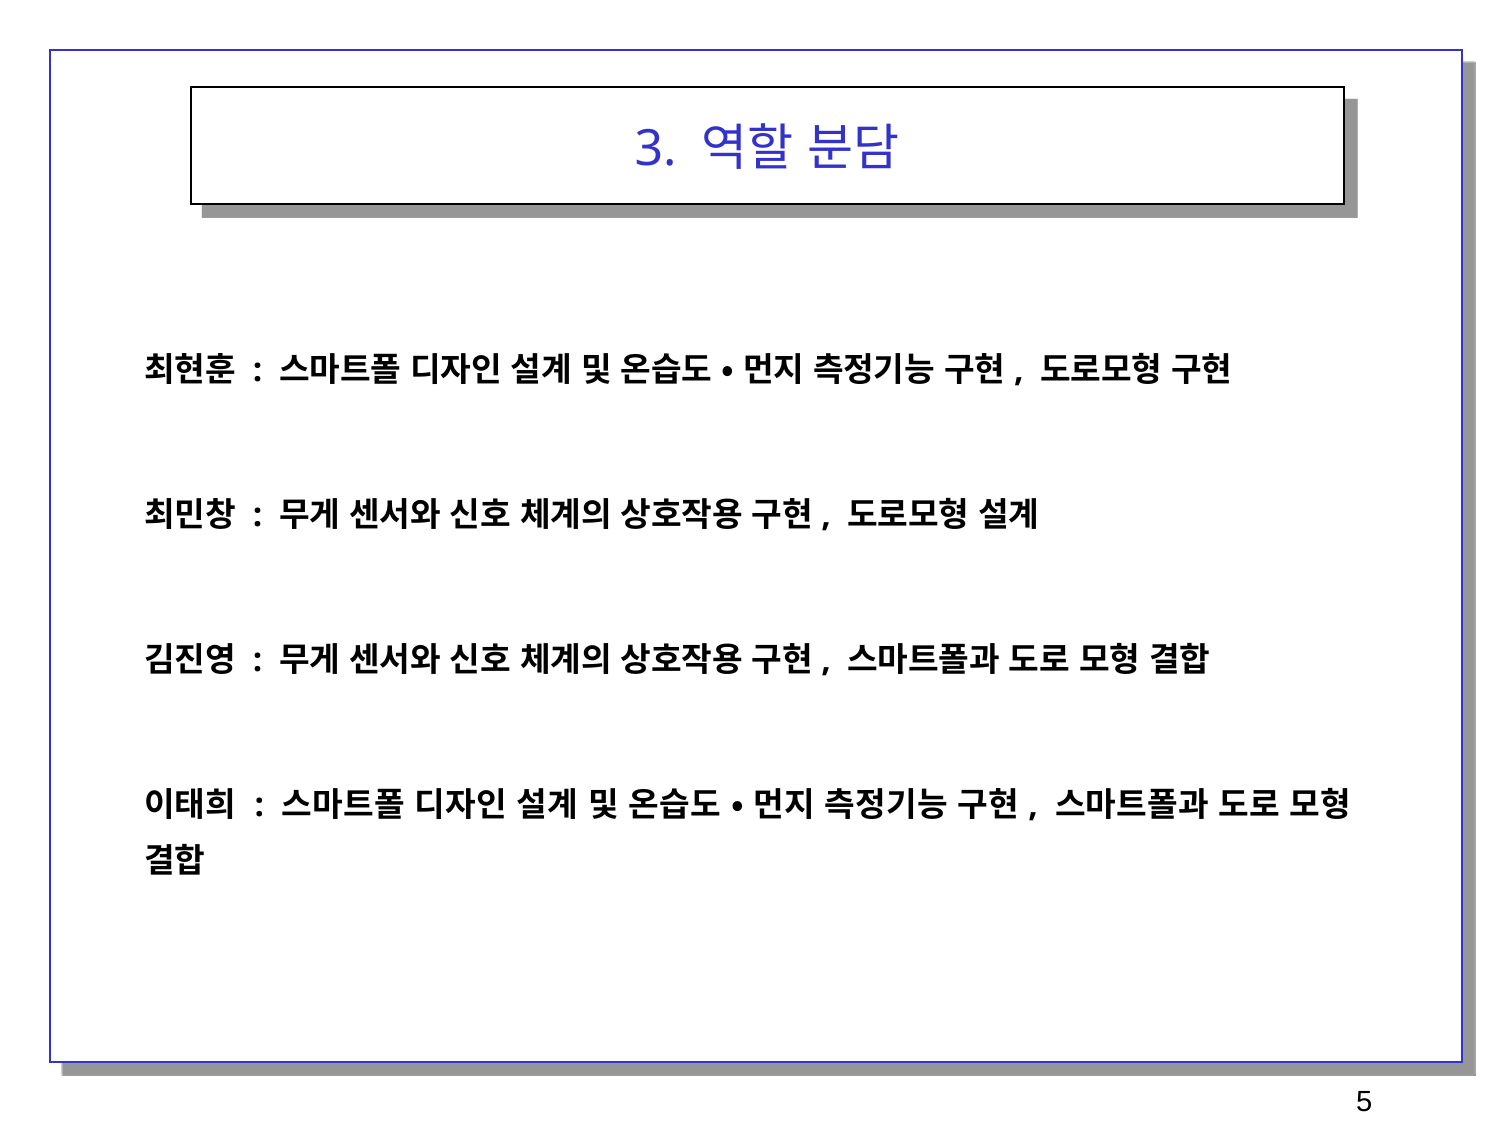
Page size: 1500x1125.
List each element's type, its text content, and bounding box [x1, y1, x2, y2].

text_box 3. 역할 분담 [190, 87, 1344, 205]
slide_number 5 [1074, 1074, 1388, 1125]
text_box 최현훈 : 스마트폴 디자인 설계 및 온습도 • 먼지 측정기능 구현, 도로모형 구현 최민창 : 무게 센서와 신호 체계의 상호작용 구현, 도로모형 설계 김진영 : 무게 센서와 신호 체계의 상호작용 구현, 스마트폴과 도로 모형 결합 이태희 : 스마트폴 디자인 설계 및 온습도 • 먼지 측정기능 구현, 스마트폴과 도로 모형 결합 [99, 325, 1367, 887]
